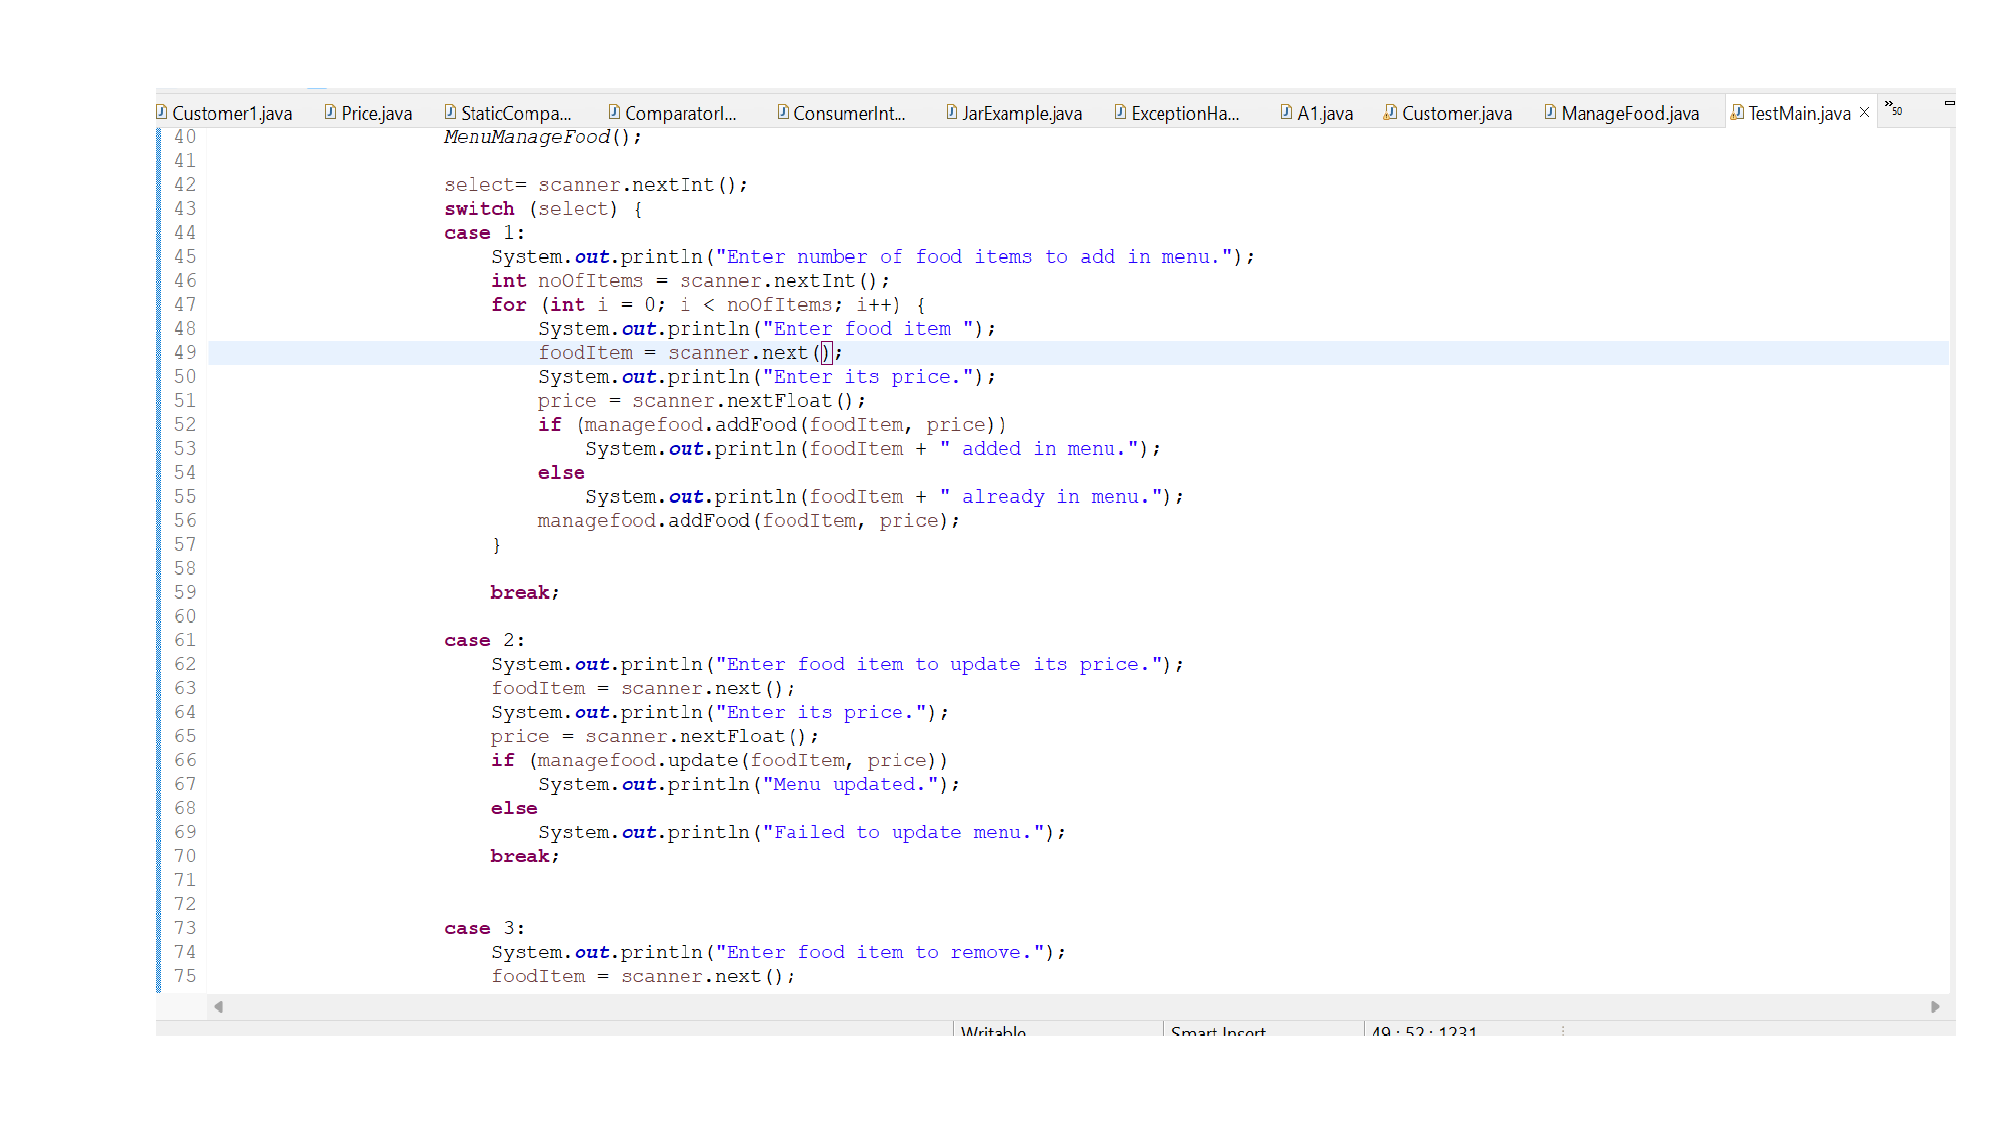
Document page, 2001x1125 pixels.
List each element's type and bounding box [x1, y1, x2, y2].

picture [156, 88, 1956, 1036]
